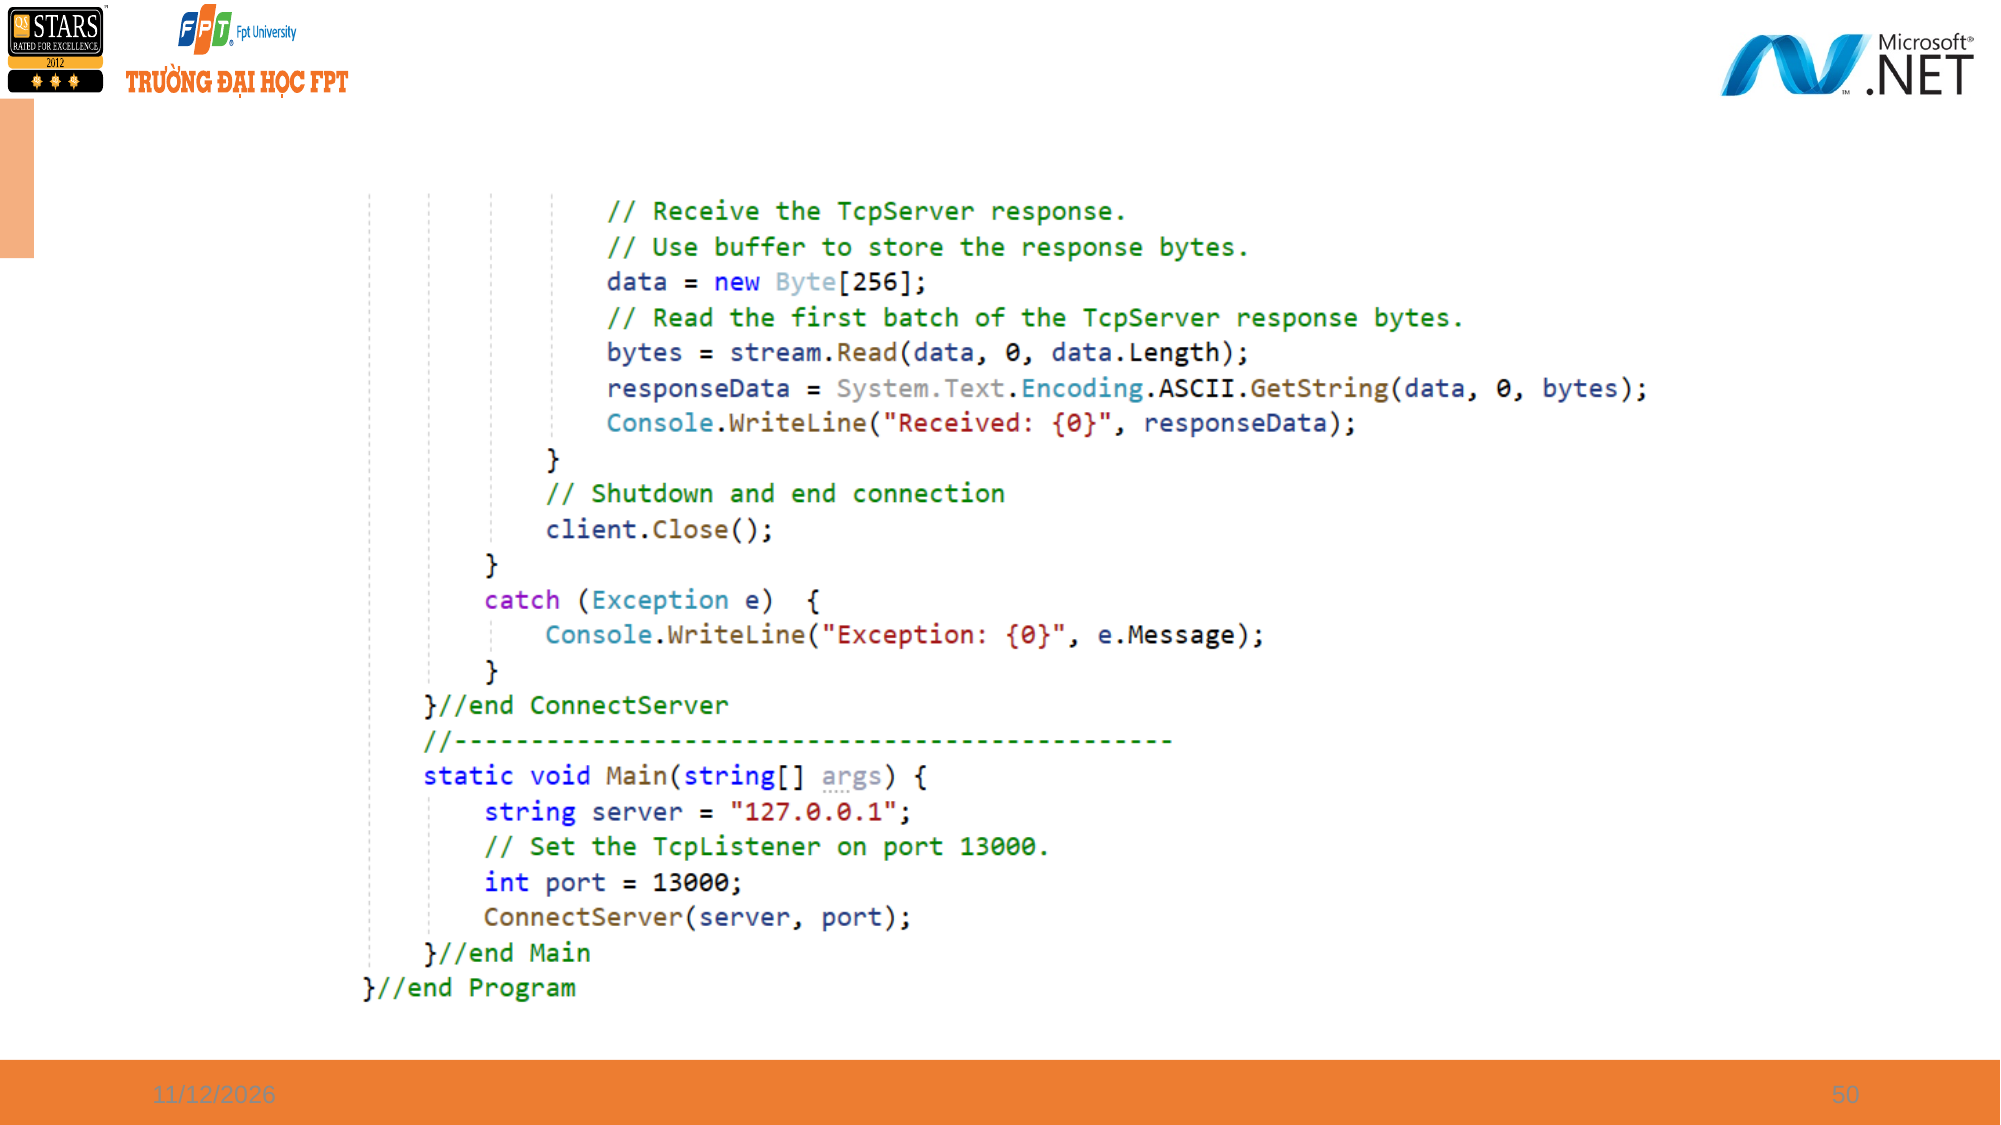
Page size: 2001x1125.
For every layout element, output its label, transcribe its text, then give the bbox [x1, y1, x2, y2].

picture [344, 191, 1650, 1009]
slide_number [137, 1063, 588, 1123]
picture [1685, 0, 2001, 129]
slide_number 50 [1424, 1063, 1875, 1123]
